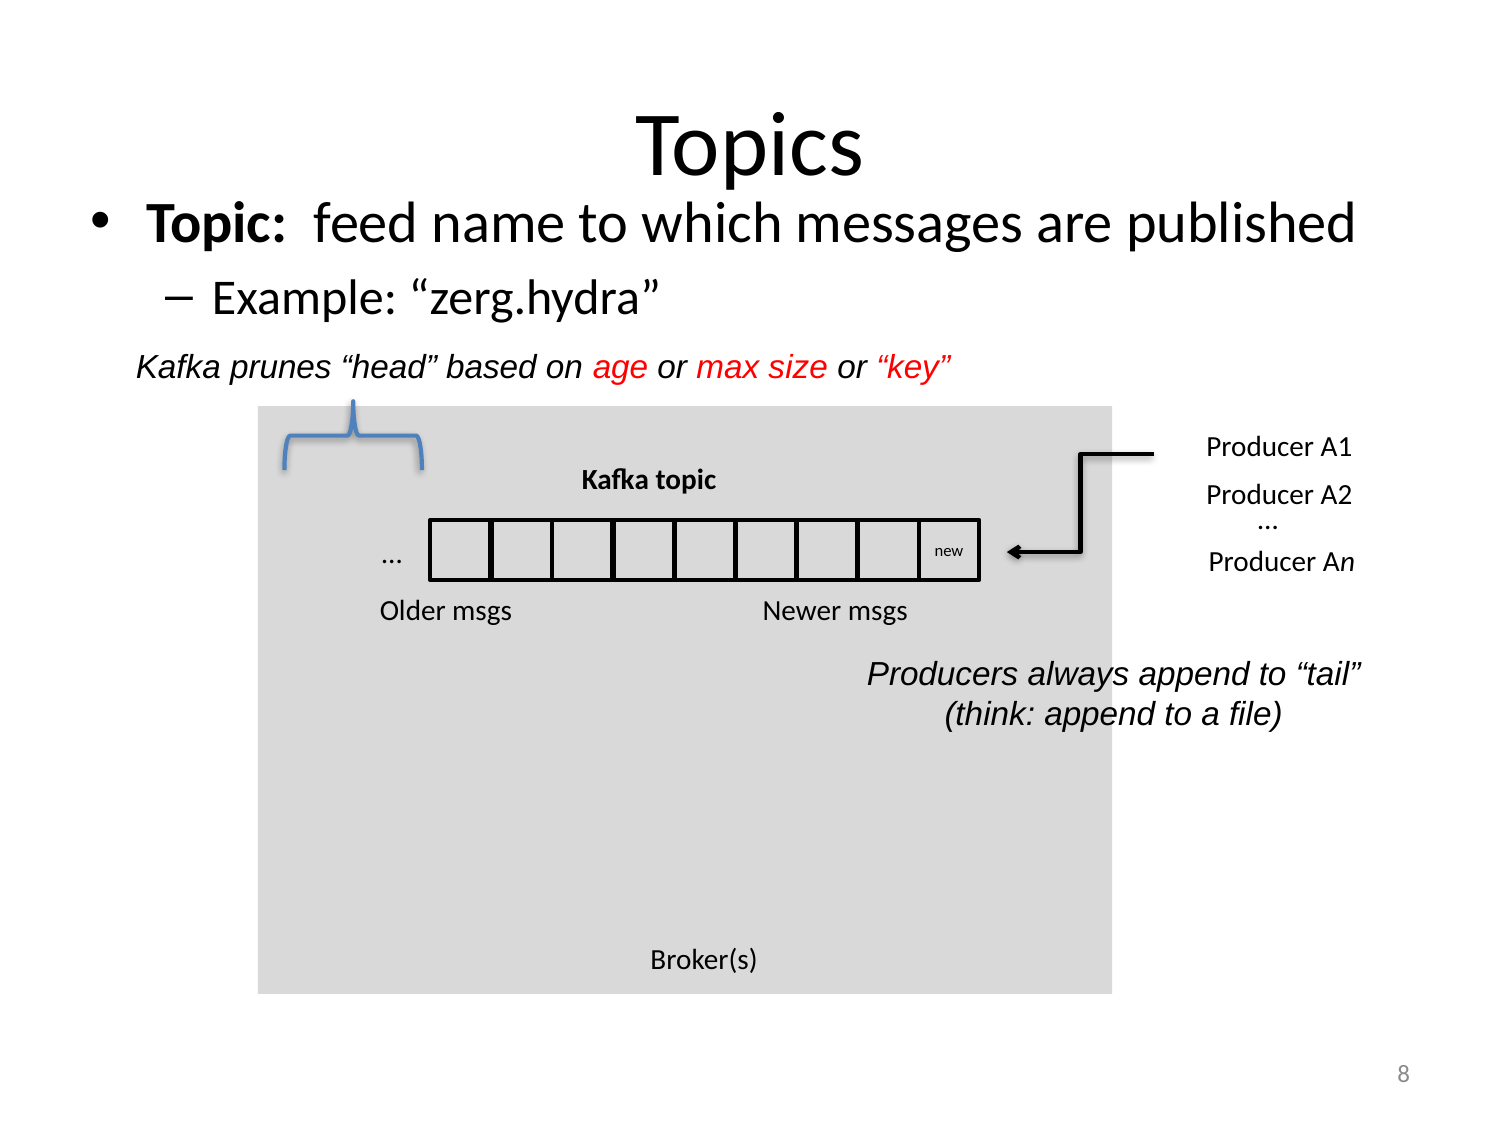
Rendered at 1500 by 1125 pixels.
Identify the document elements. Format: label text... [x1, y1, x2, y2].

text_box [979, 405, 1113, 417]
list Topic: feed name to which messages are published Example: “zerg.hydra” [75, 176, 1425, 454]
slide_number 8 [1074, 1042, 1425, 1103]
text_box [257, 479, 1113, 995]
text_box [844, 419, 1384, 742]
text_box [111, 338, 975, 471]
title Topics [75, 45, 1425, 176]
